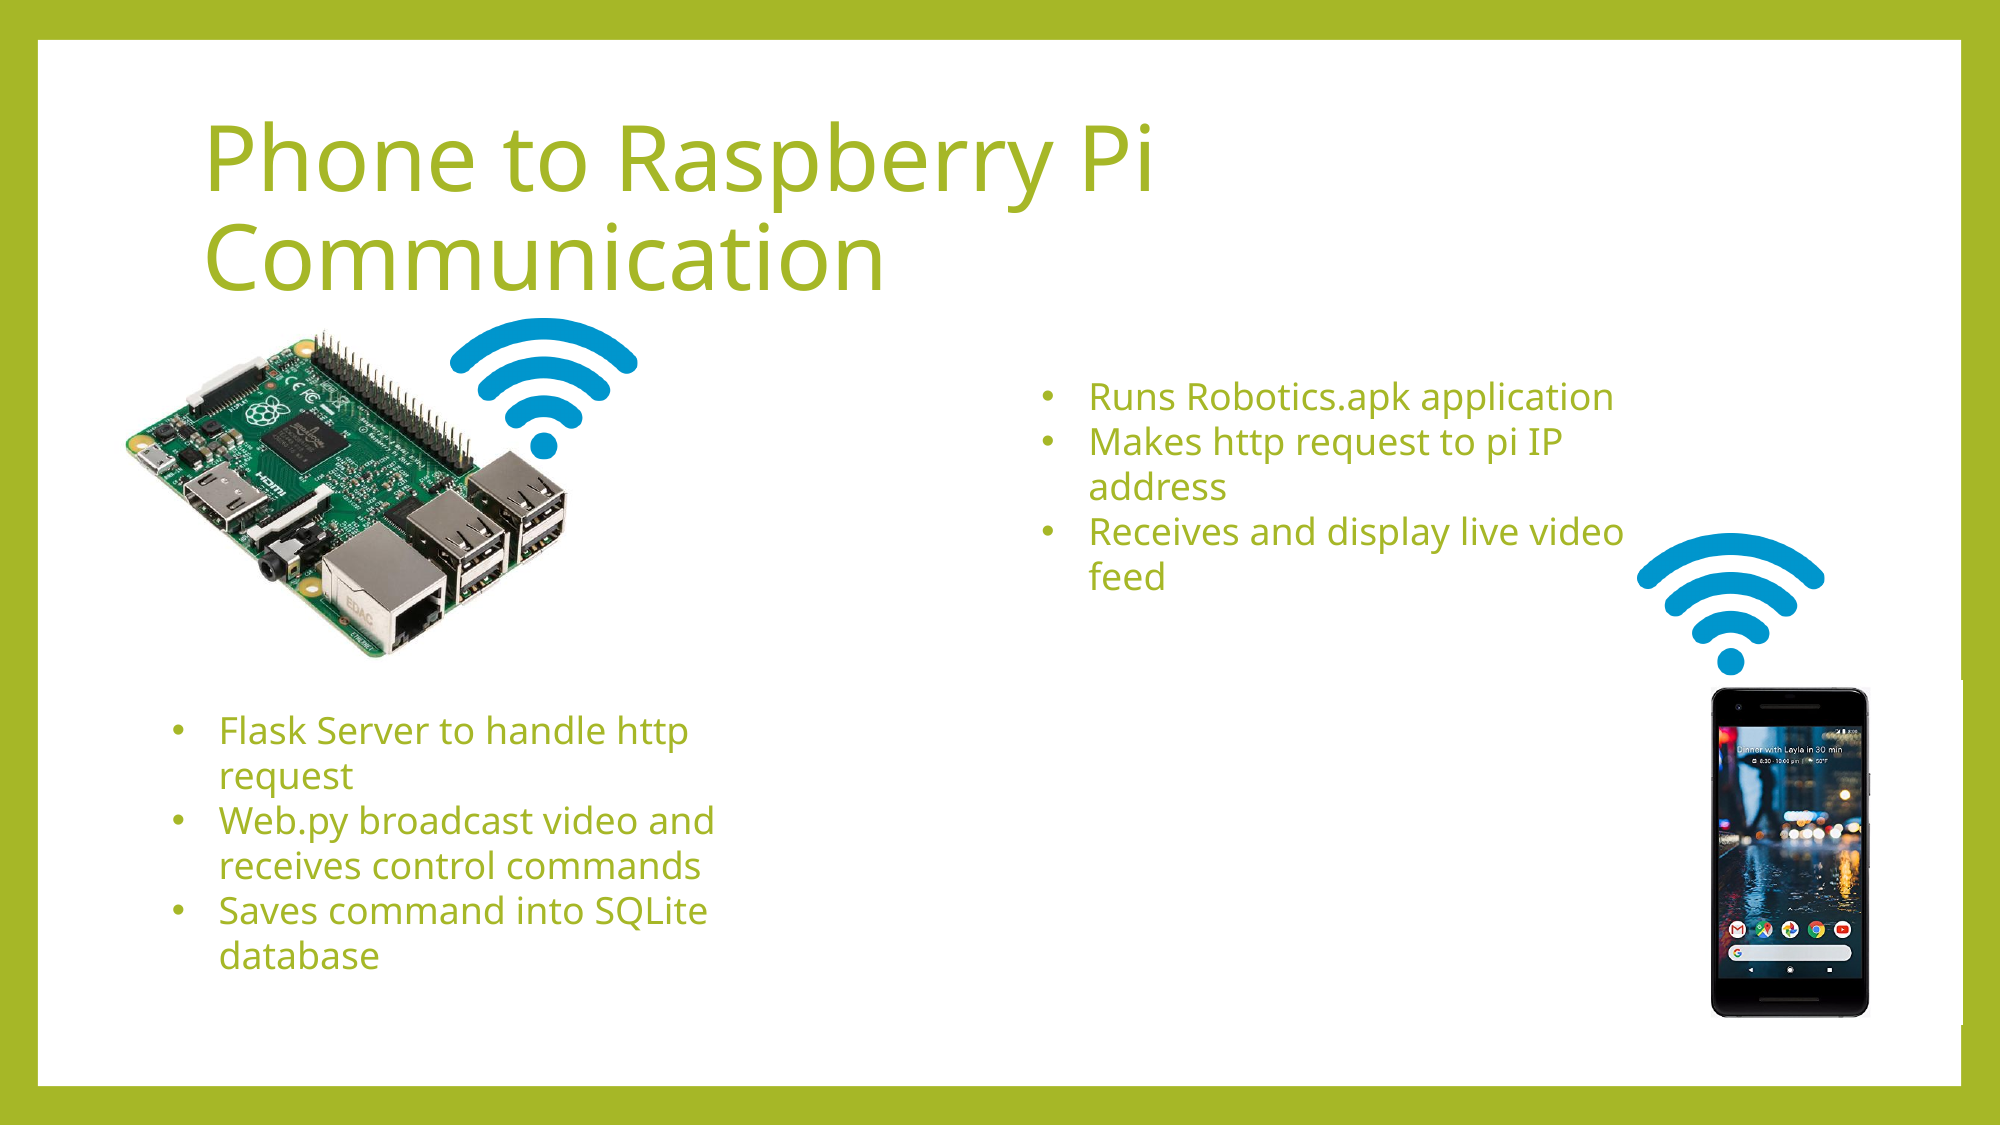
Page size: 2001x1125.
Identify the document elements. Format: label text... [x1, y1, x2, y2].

picture [1618, 492, 1964, 1026]
picture [113, 276, 655, 664]
text_box Flask Server to handle http request Web.py broadcast video and receives control commands Saves command into SQLite database [157, 699, 835, 985]
title Phone to Raspberry Pi Communication [187, 99, 1808, 323]
text_box Runs Robotics.apk application Makes http request to pi IP address Receives and display live video feed [1026, 365, 1704, 606]
